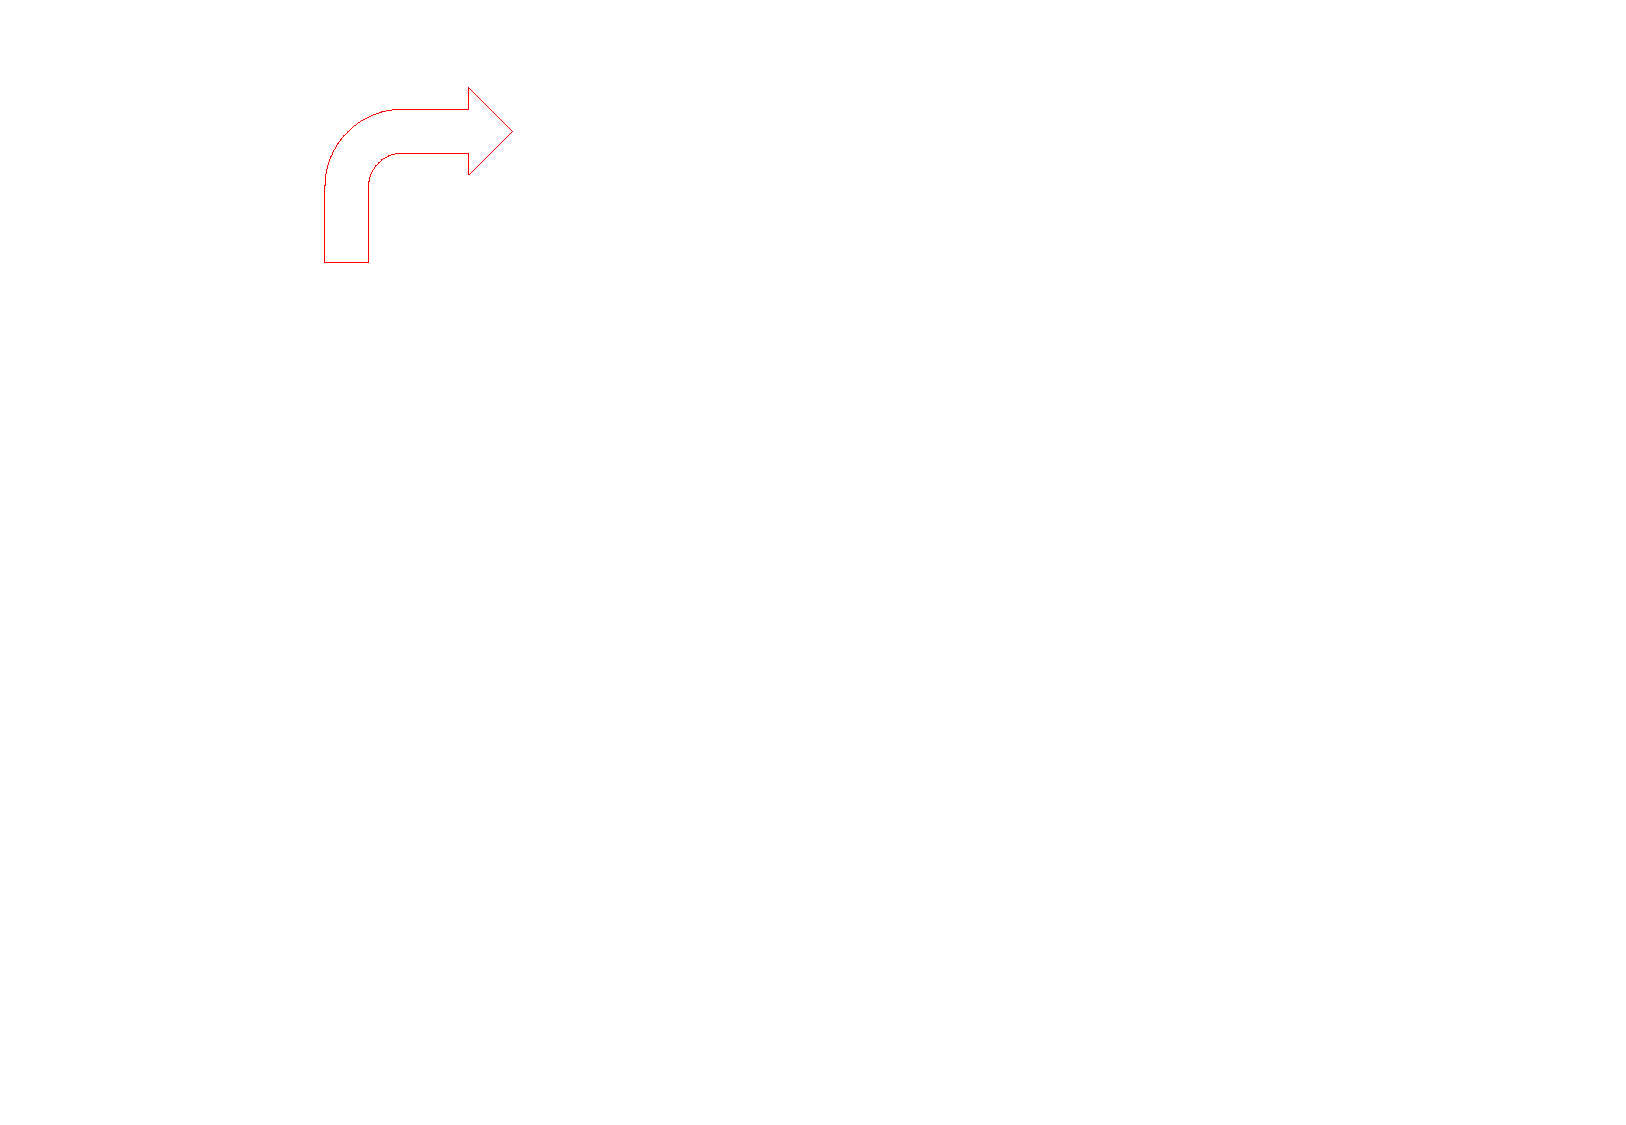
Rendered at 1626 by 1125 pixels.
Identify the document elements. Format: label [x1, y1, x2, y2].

text_box [324, 87, 513, 263]
